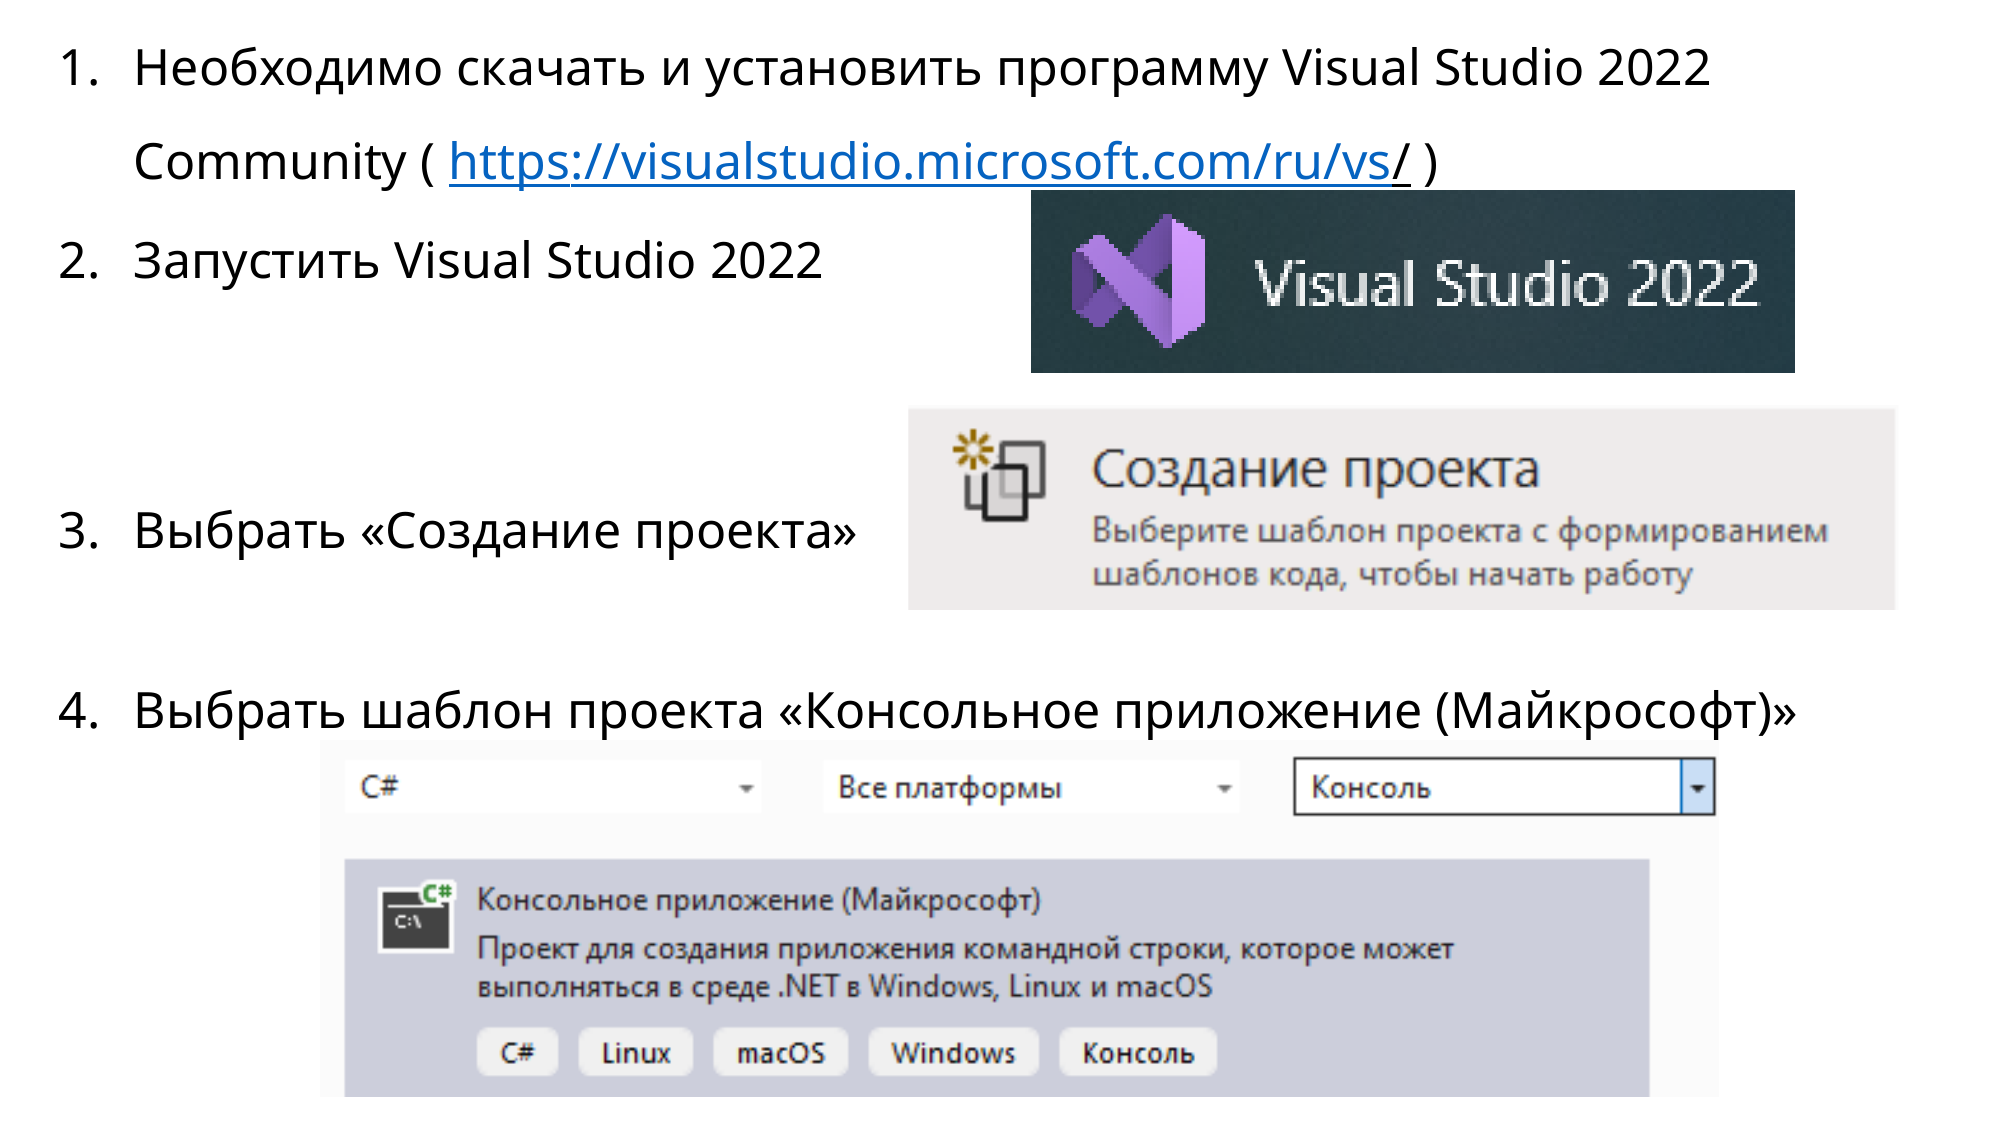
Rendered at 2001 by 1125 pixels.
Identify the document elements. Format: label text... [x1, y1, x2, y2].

picture [908, 405, 1899, 610]
picture [1031, 190, 1795, 373]
picture [320, 740, 1719, 1097]
text_box Необходимо скачать и установить программу Visual Studio 2022 Community ( https://visualstudio.microsoft.com/ru/vs/ ) Запустить Visual Studio 2022 Выбрать «Создание проекта» Выбрать шаблон проекта «Консольное приложение (Майкрософт)» [0, 0, 2000, 746]
